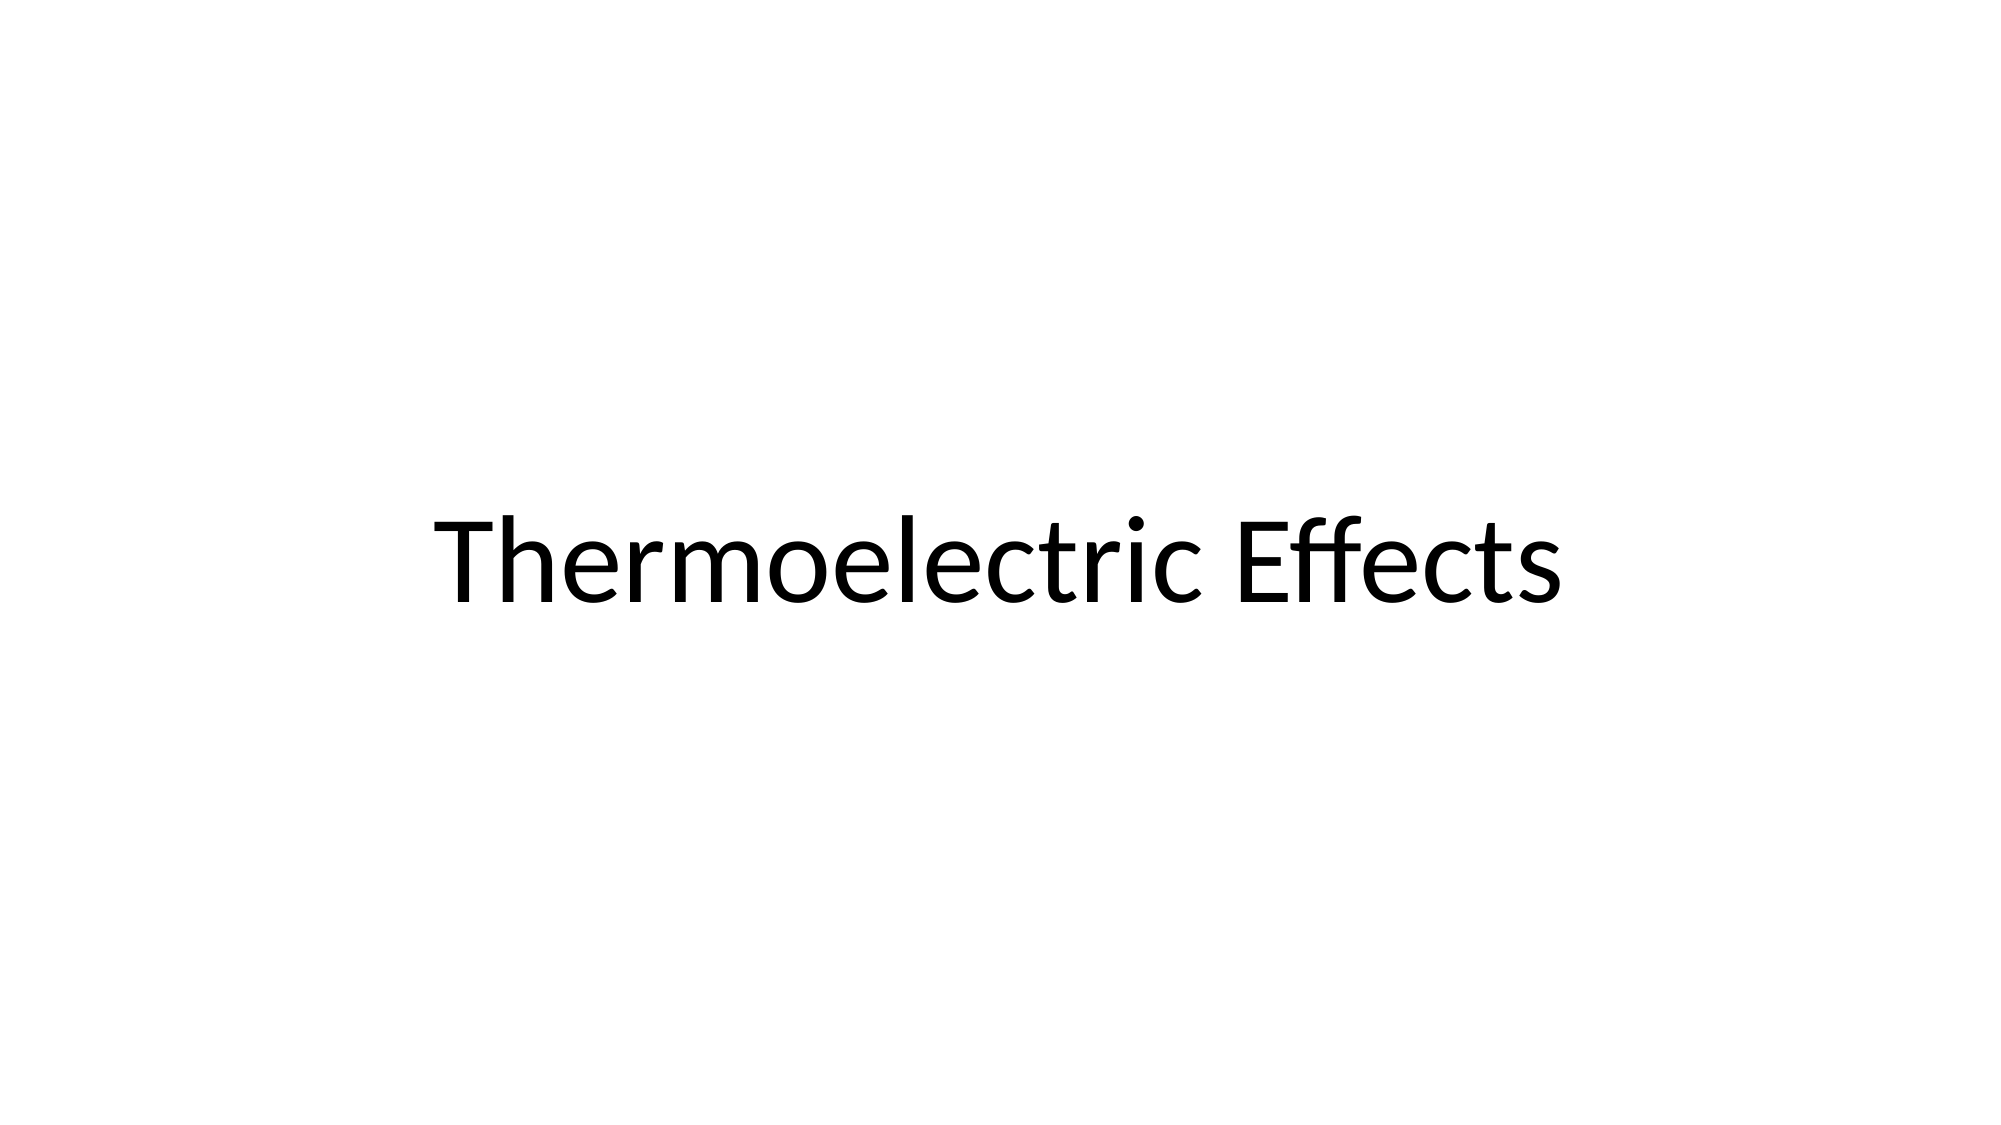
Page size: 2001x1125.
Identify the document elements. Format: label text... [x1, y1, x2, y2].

title Thermoelectric Effects [249, 315, 1750, 810]
